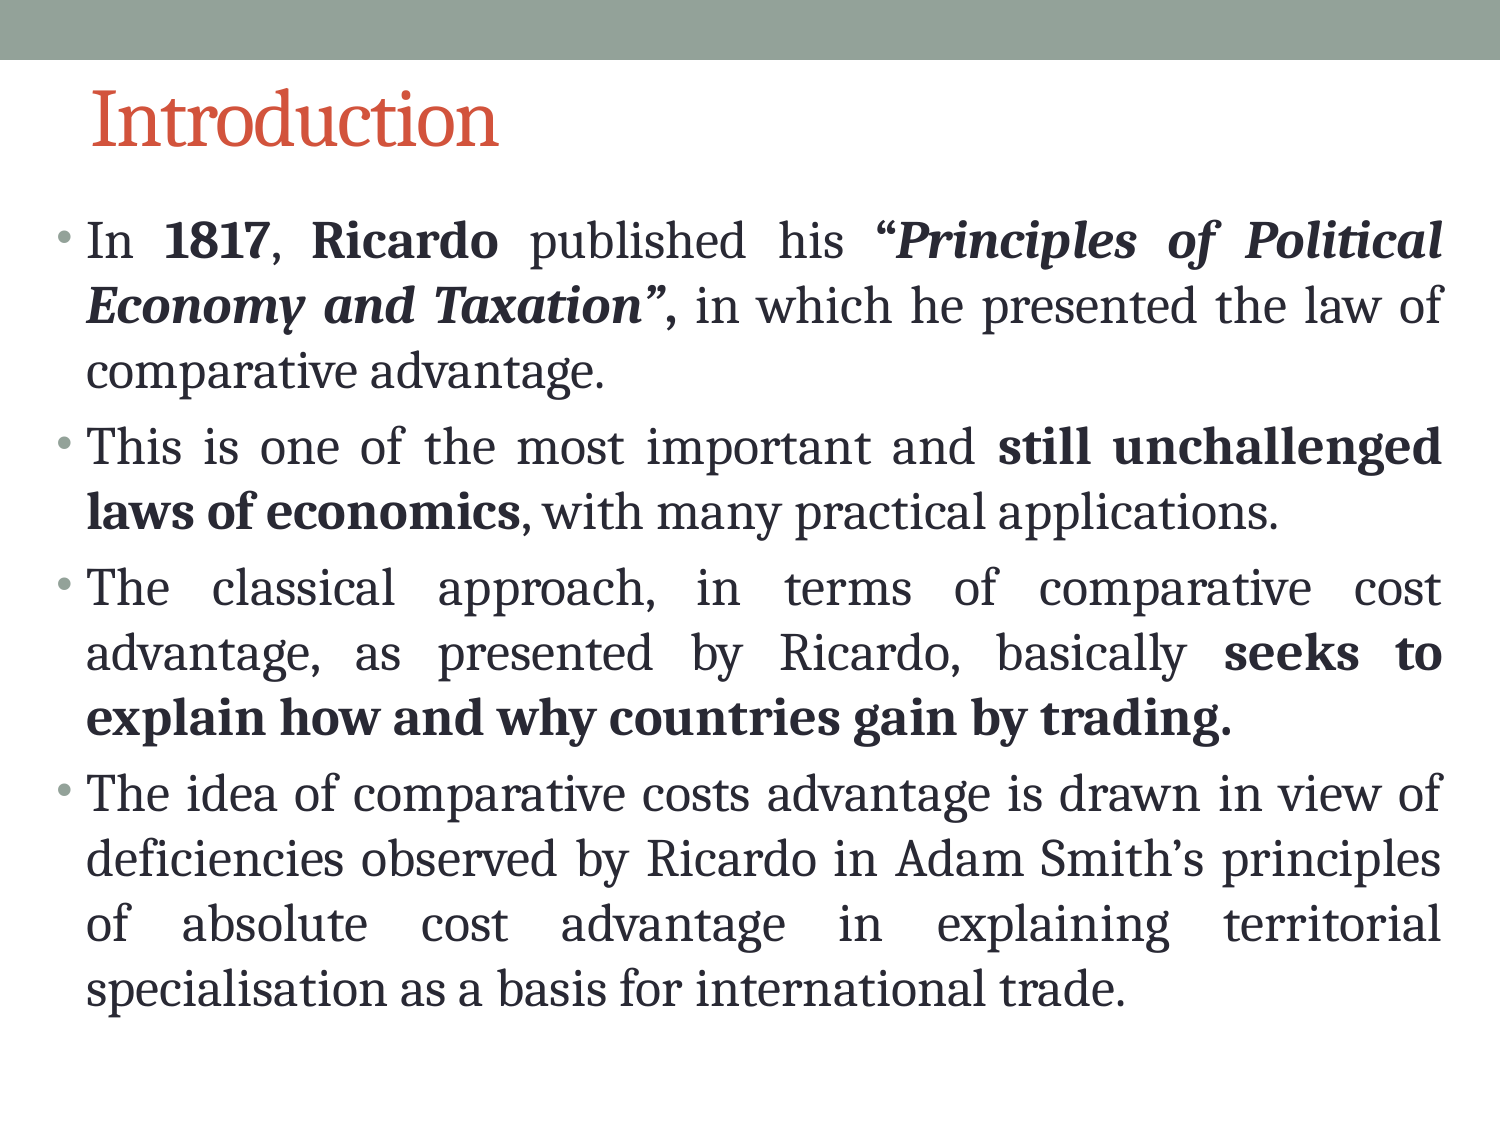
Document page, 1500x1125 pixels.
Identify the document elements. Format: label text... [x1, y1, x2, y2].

title Introduction [75, 19, 1425, 196]
list In 1817, Ricardo published his “Principles of Political Economy and Taxation”, in which he presented the law of comparative advantage. This is one of the most important and still unchallenged laws of economics, with many practical applications. The classical approach, in terms of comparative cost advantage, as presented by Ricardo, basically seeks to explain how and why countries gain by trading. The idea of comparative costs advantage is drawn in view of deficiencies observed by Ricardo in Adam Smith’s principles of absolute cost advantage in explaining territorial specialisation as a basis for international trade. [41, 196, 1459, 1083]
